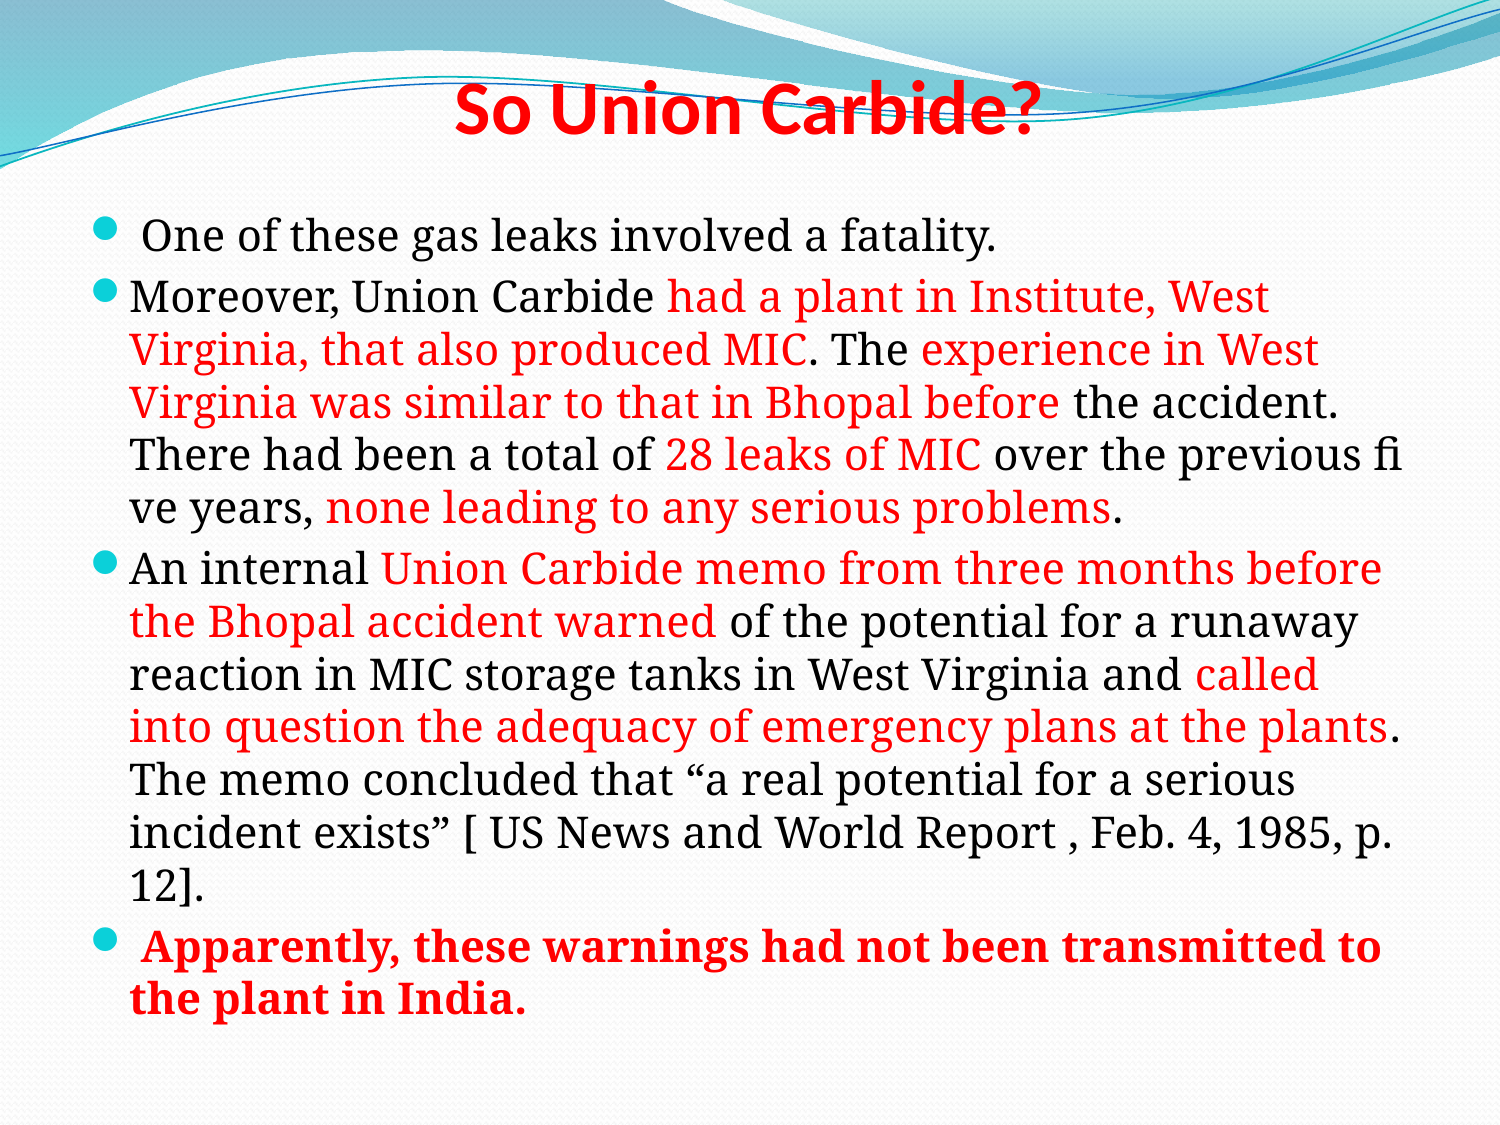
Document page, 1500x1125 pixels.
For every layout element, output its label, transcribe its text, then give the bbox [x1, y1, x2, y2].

title So Union Carbide? [75, 50, 1425, 150]
list One of these gas leaks involved a fatality. Moreover, Union Carbide had a plant in Institute, West Virginia, that also produced MIC. The experience in West Virginia was similar to that in Bhopal before the accident. There had been a total of 28 leaks of MIC over the previous fi ve years, none leading to any serious problems. An internal Union Carbide memo from three months before the Bhopal accident warned of the potential for a runaway reaction in MIC storage tanks in West Virginia and called into question the adequacy of emergency plans at the plants. The memo concluded that “a real potential for a serious incident exists” [ US News and World Report , Feb. 4, 1985, p. 12]. Apparently, these warnings had not been transmitted to the plant in India. [75, 200, 1425, 1038]
